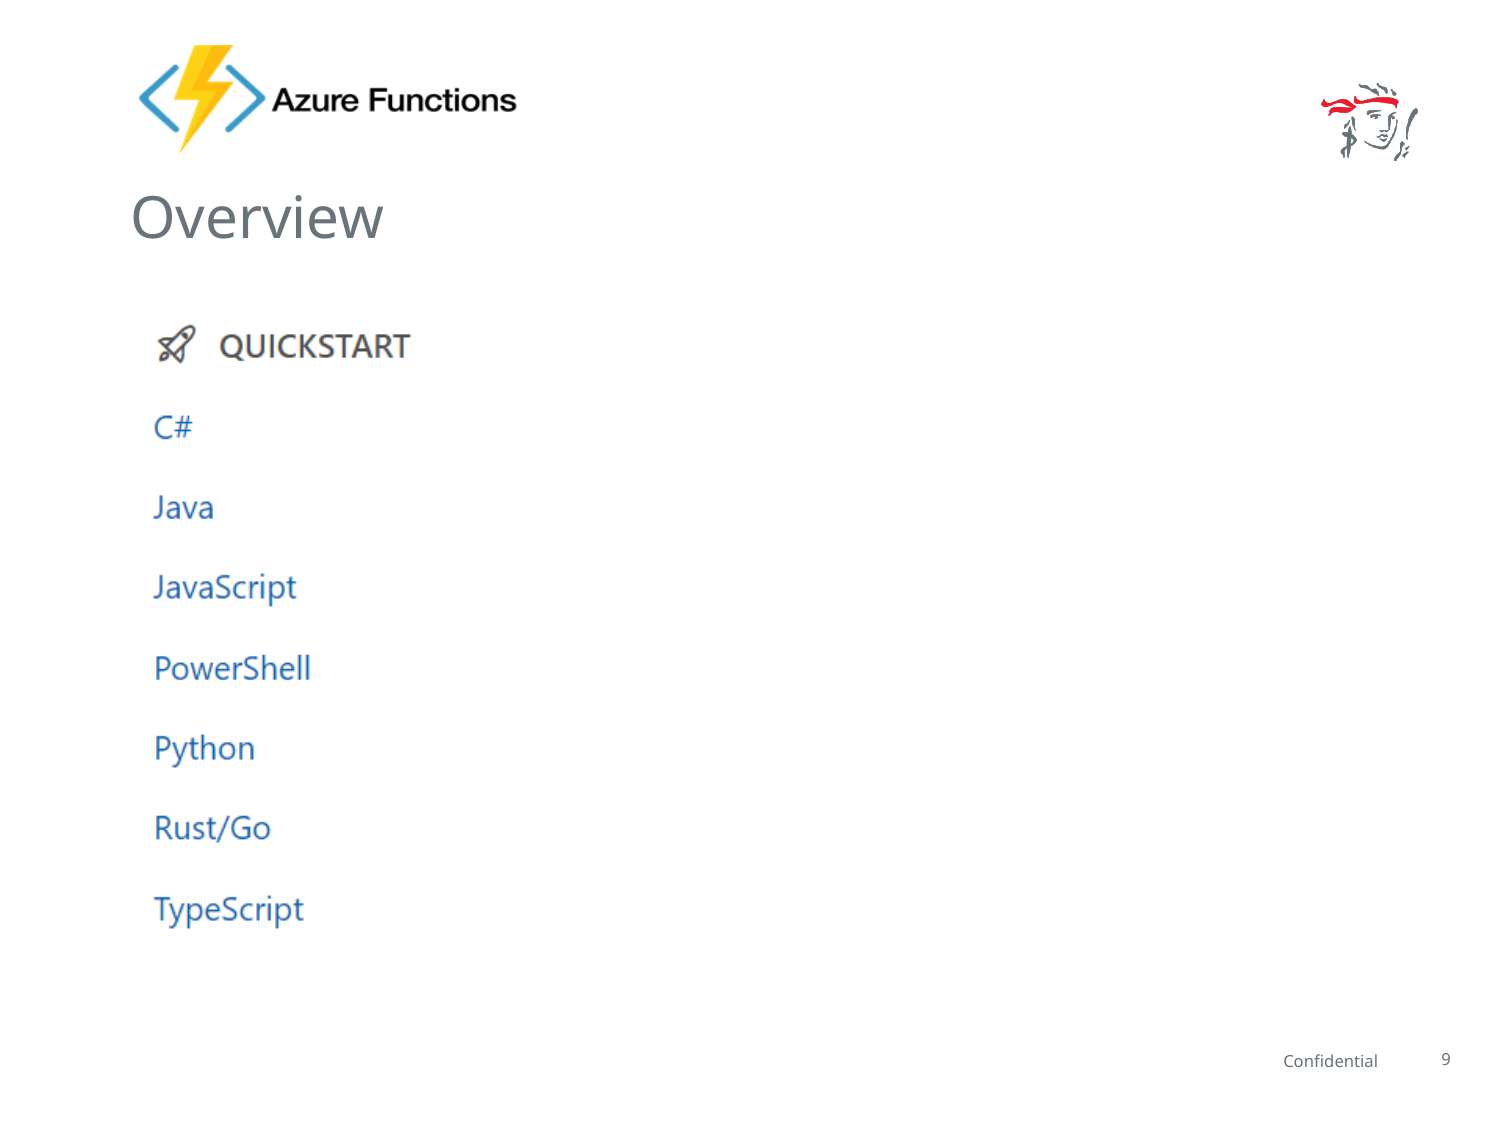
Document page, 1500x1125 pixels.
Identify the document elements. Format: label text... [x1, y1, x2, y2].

picture [130, 308, 653, 975]
title Overview [130, 191, 1268, 271]
picture [139, 44, 517, 154]
